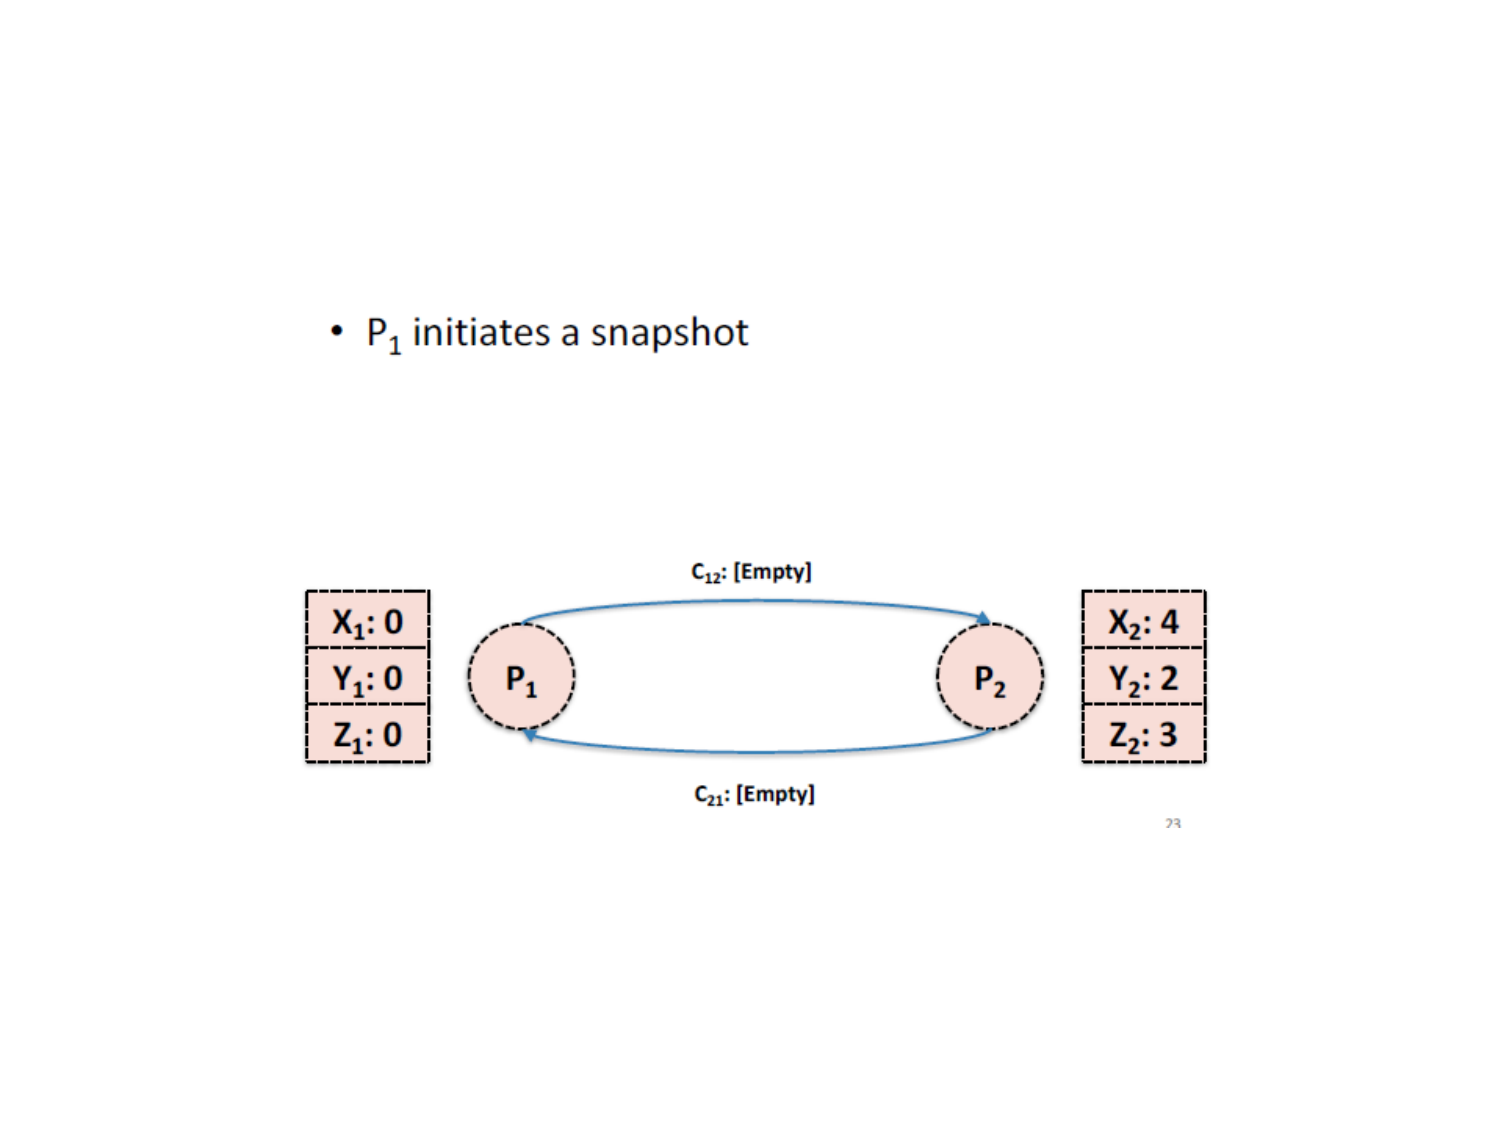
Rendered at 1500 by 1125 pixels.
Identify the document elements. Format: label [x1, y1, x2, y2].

picture [271, 297, 1229, 828]
